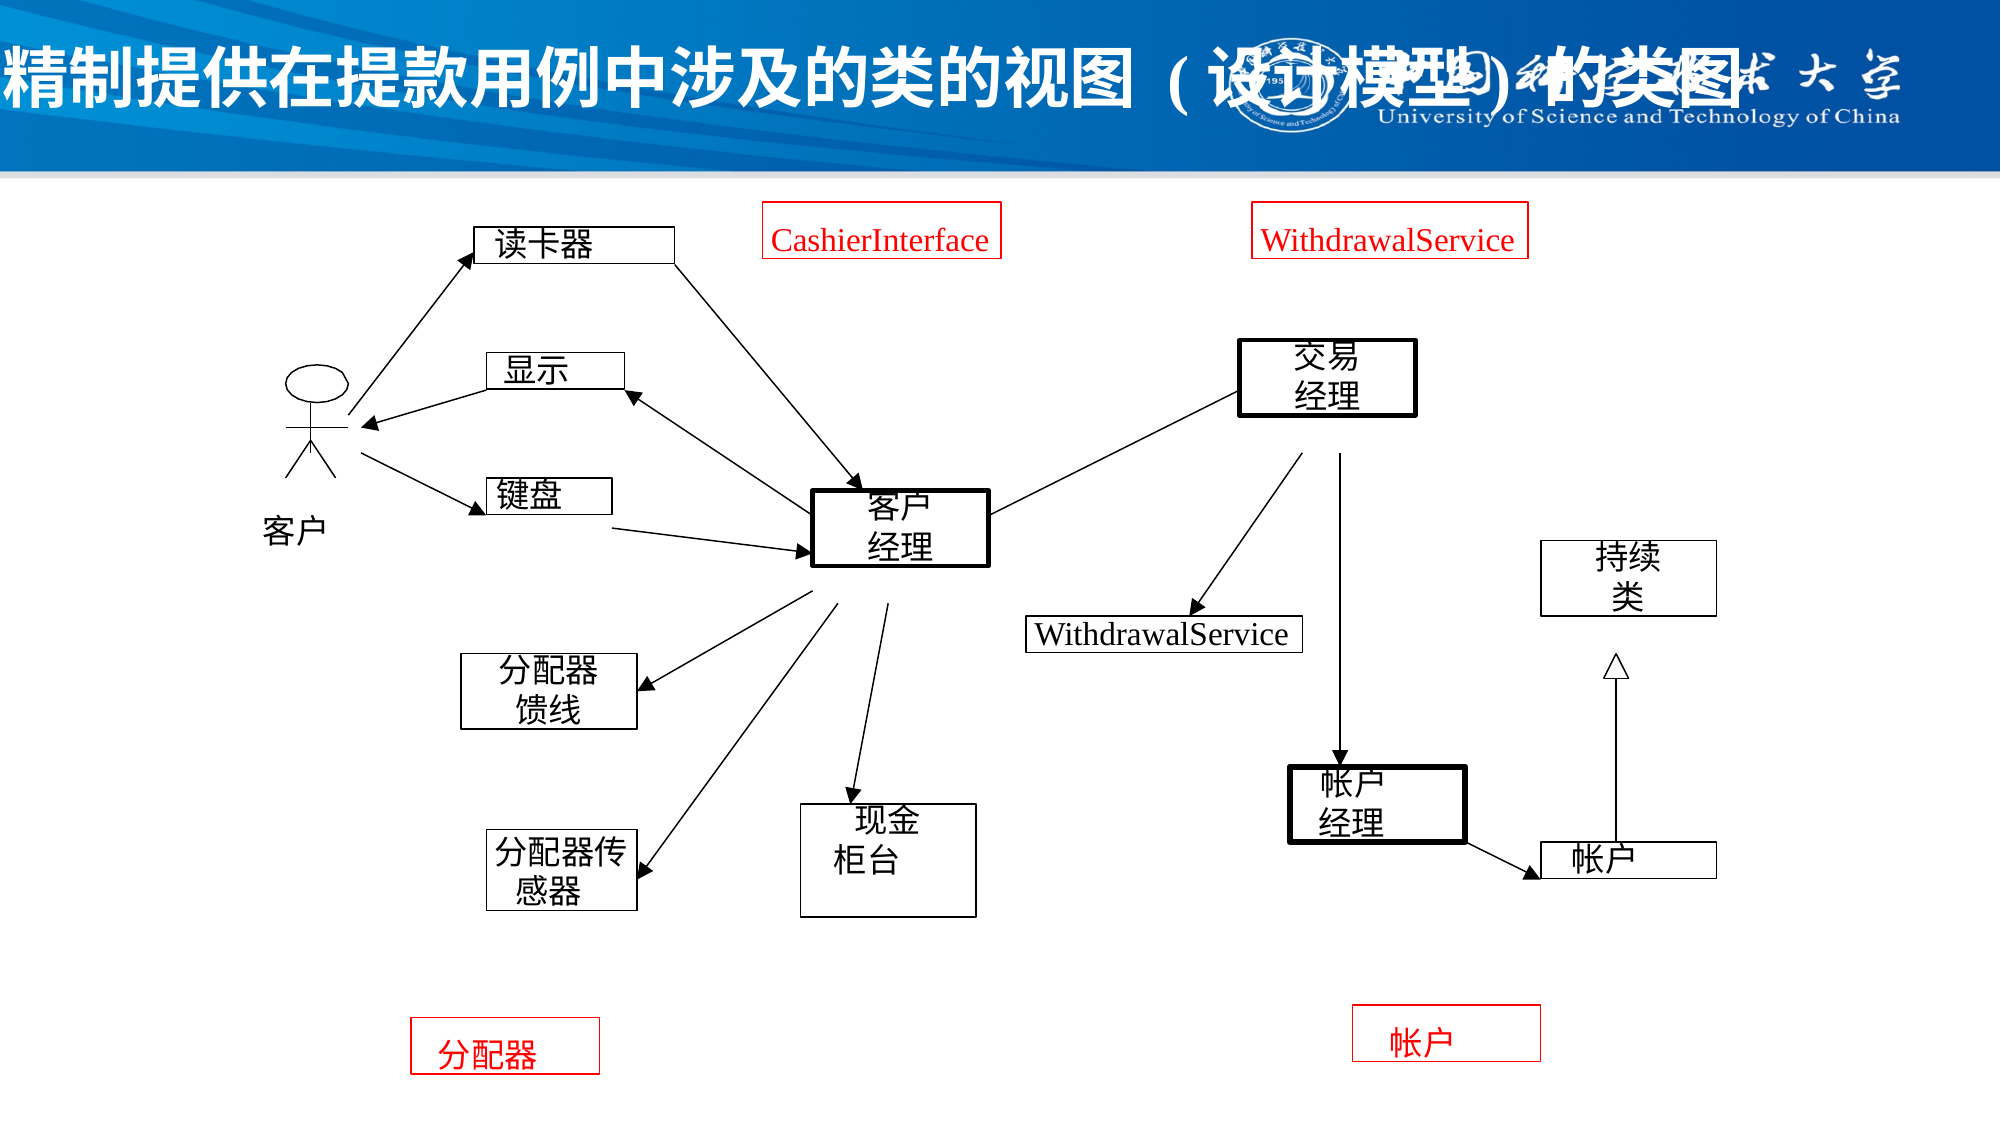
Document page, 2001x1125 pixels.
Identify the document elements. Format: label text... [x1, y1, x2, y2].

text_box 分配器 [411, 1017, 600, 1075]
text_box WithdrawalService [1252, 201, 1528, 259]
text_box [636, 861, 654, 880]
text_box 客户 [260, 507, 396, 550]
text_box 持续 类 [1540, 540, 1717, 617]
text_box 帐户 经理 [1289, 766, 1466, 843]
text_box [457, 252, 474, 271]
text_box [845, 786, 862, 805]
text_box [1522, 865, 1541, 880]
text_box [360, 415, 380, 431]
picture [0, 0, 2000, 1125]
text_box WithdrawalService [1026, 615, 1303, 653]
text_box [800, 804, 977, 918]
text_box [624, 390, 643, 407]
text_box 现金柜台 [831, 797, 944, 880]
text_box [1189, 597, 1206, 617]
text_box [846, 472, 863, 491]
text_box 读卡器 [473, 226, 675, 264]
text_box 键盘 [486, 477, 612, 515]
title 精制提供在提款用例中涉及的类的视图 (设计模型) 的类图 [0, 0, 1950, 180]
text_box 分配器 馈线 [461, 653, 637, 730]
text_box CashierInterface [762, 201, 1001, 259]
text_box [285, 364, 349, 403]
text_box [636, 676, 656, 692]
text_box 交易 经理 [1239, 339, 1416, 416]
text_box 分配器传感器 [486, 829, 637, 911]
text_box 客户 经理 [812, 490, 989, 566]
text_box 显示 [486, 352, 625, 389]
text_box 帐户 [1352, 1005, 1541, 1062]
text_box [1332, 750, 1349, 767]
text_box [762, 201, 1002, 277]
text_box 帐户 [1540, 841, 1717, 879]
text_box [467, 501, 487, 516]
text_box [795, 543, 813, 560]
